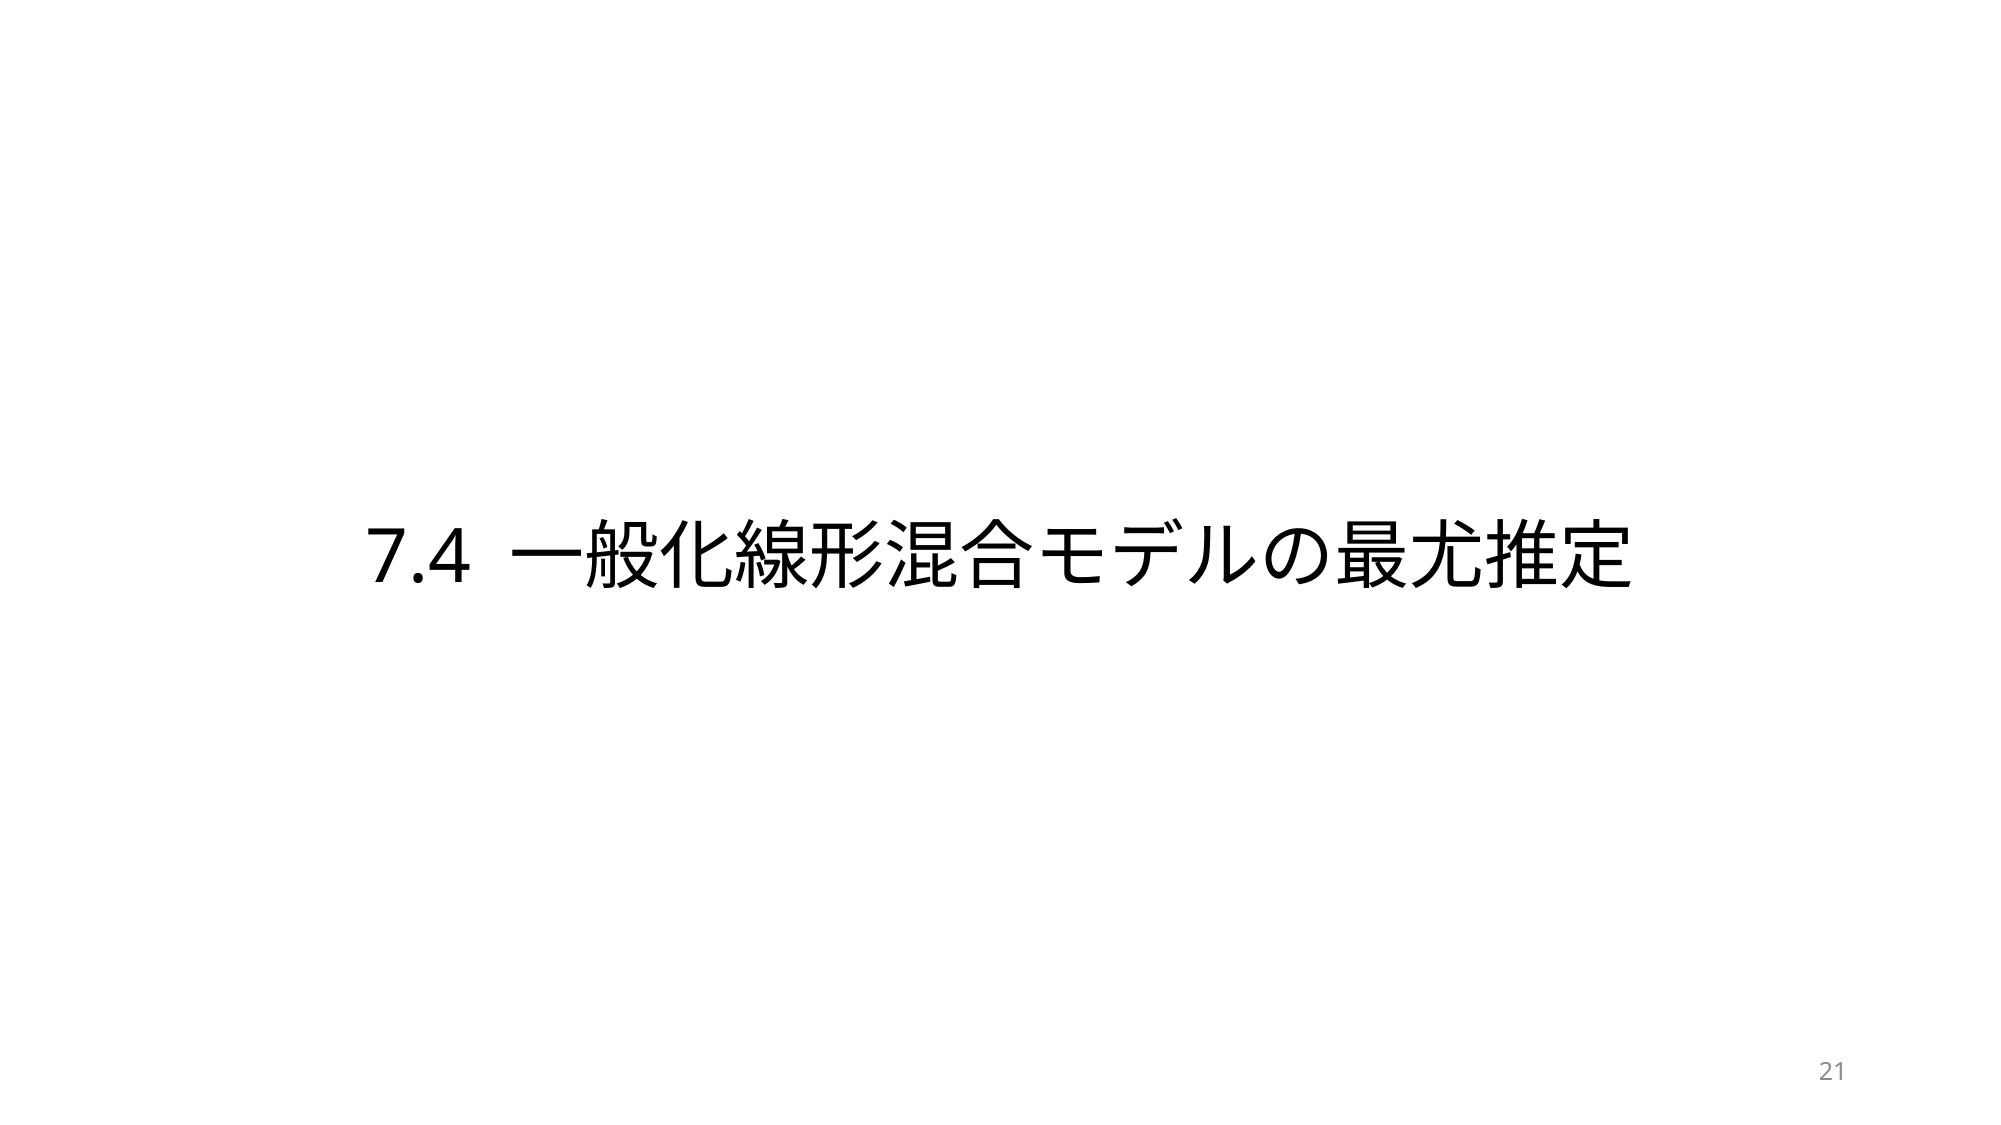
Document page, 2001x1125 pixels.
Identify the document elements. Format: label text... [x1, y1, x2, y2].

slide_number 21 [1412, 1042, 1863, 1103]
title 7.4 一般化線形混合モデルの最尤推定 [249, 482, 1750, 607]
